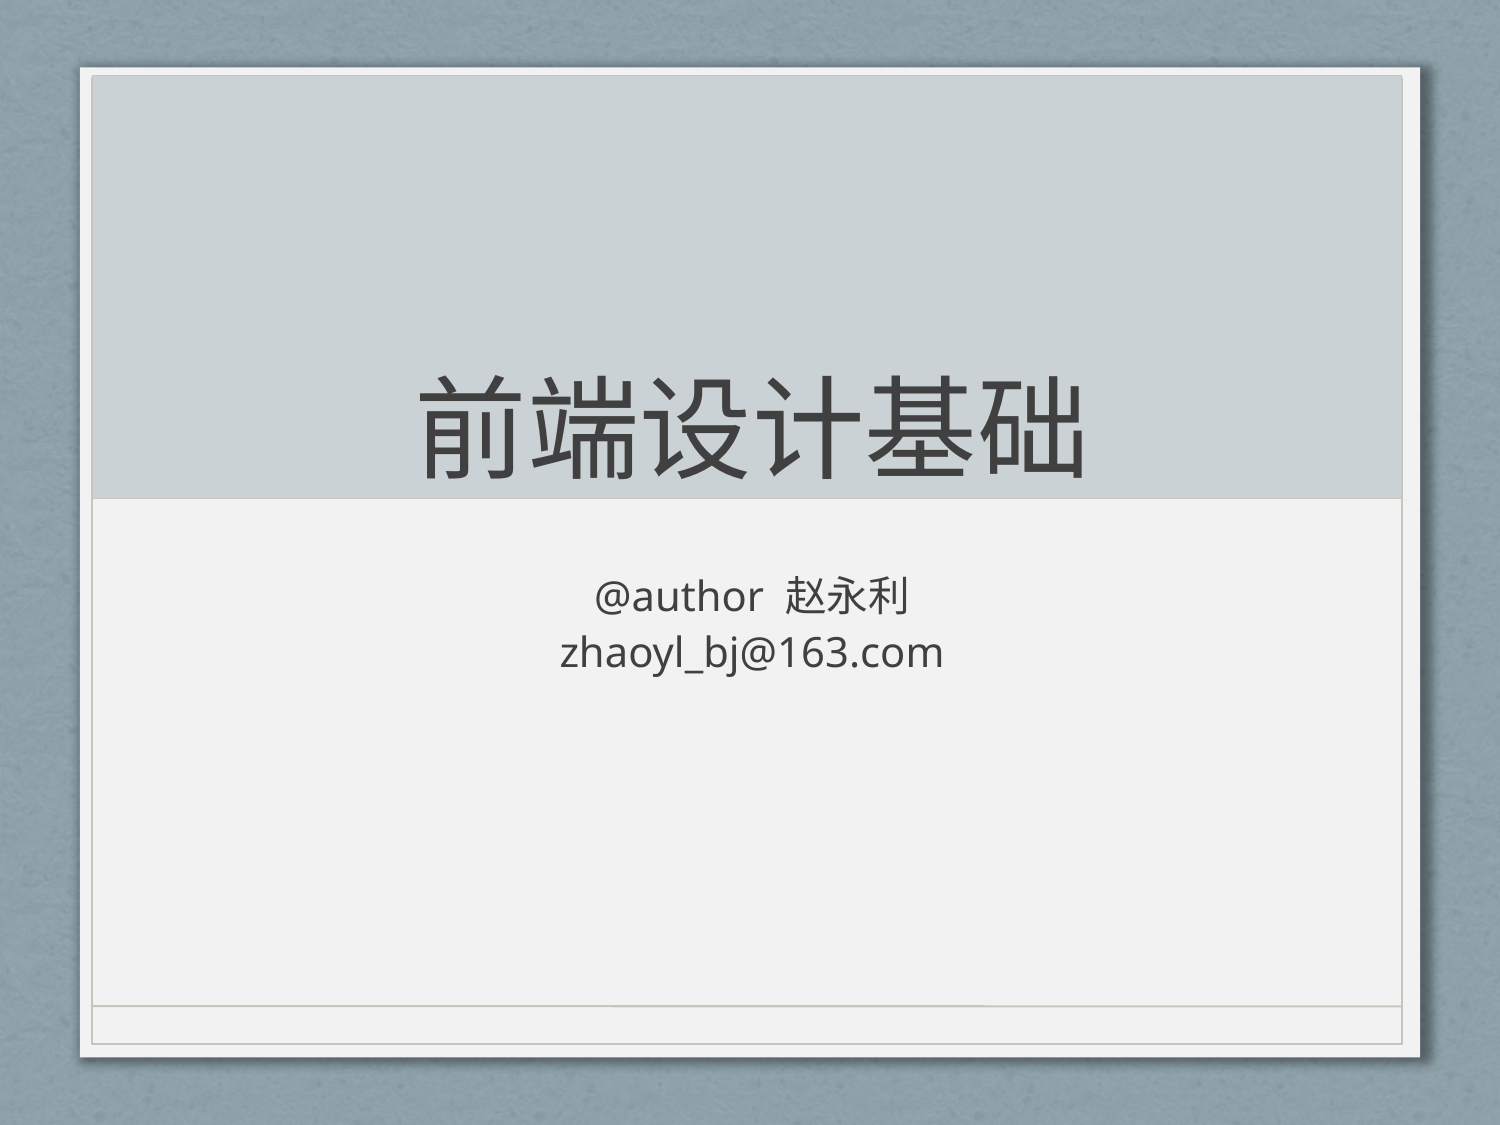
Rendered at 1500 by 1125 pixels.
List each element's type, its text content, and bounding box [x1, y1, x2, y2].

title 前端设计基础 [150, 184, 1355, 500]
subtitle @author 赵永利 zhaoyl_bj@163.com [150, 562, 1355, 850]
